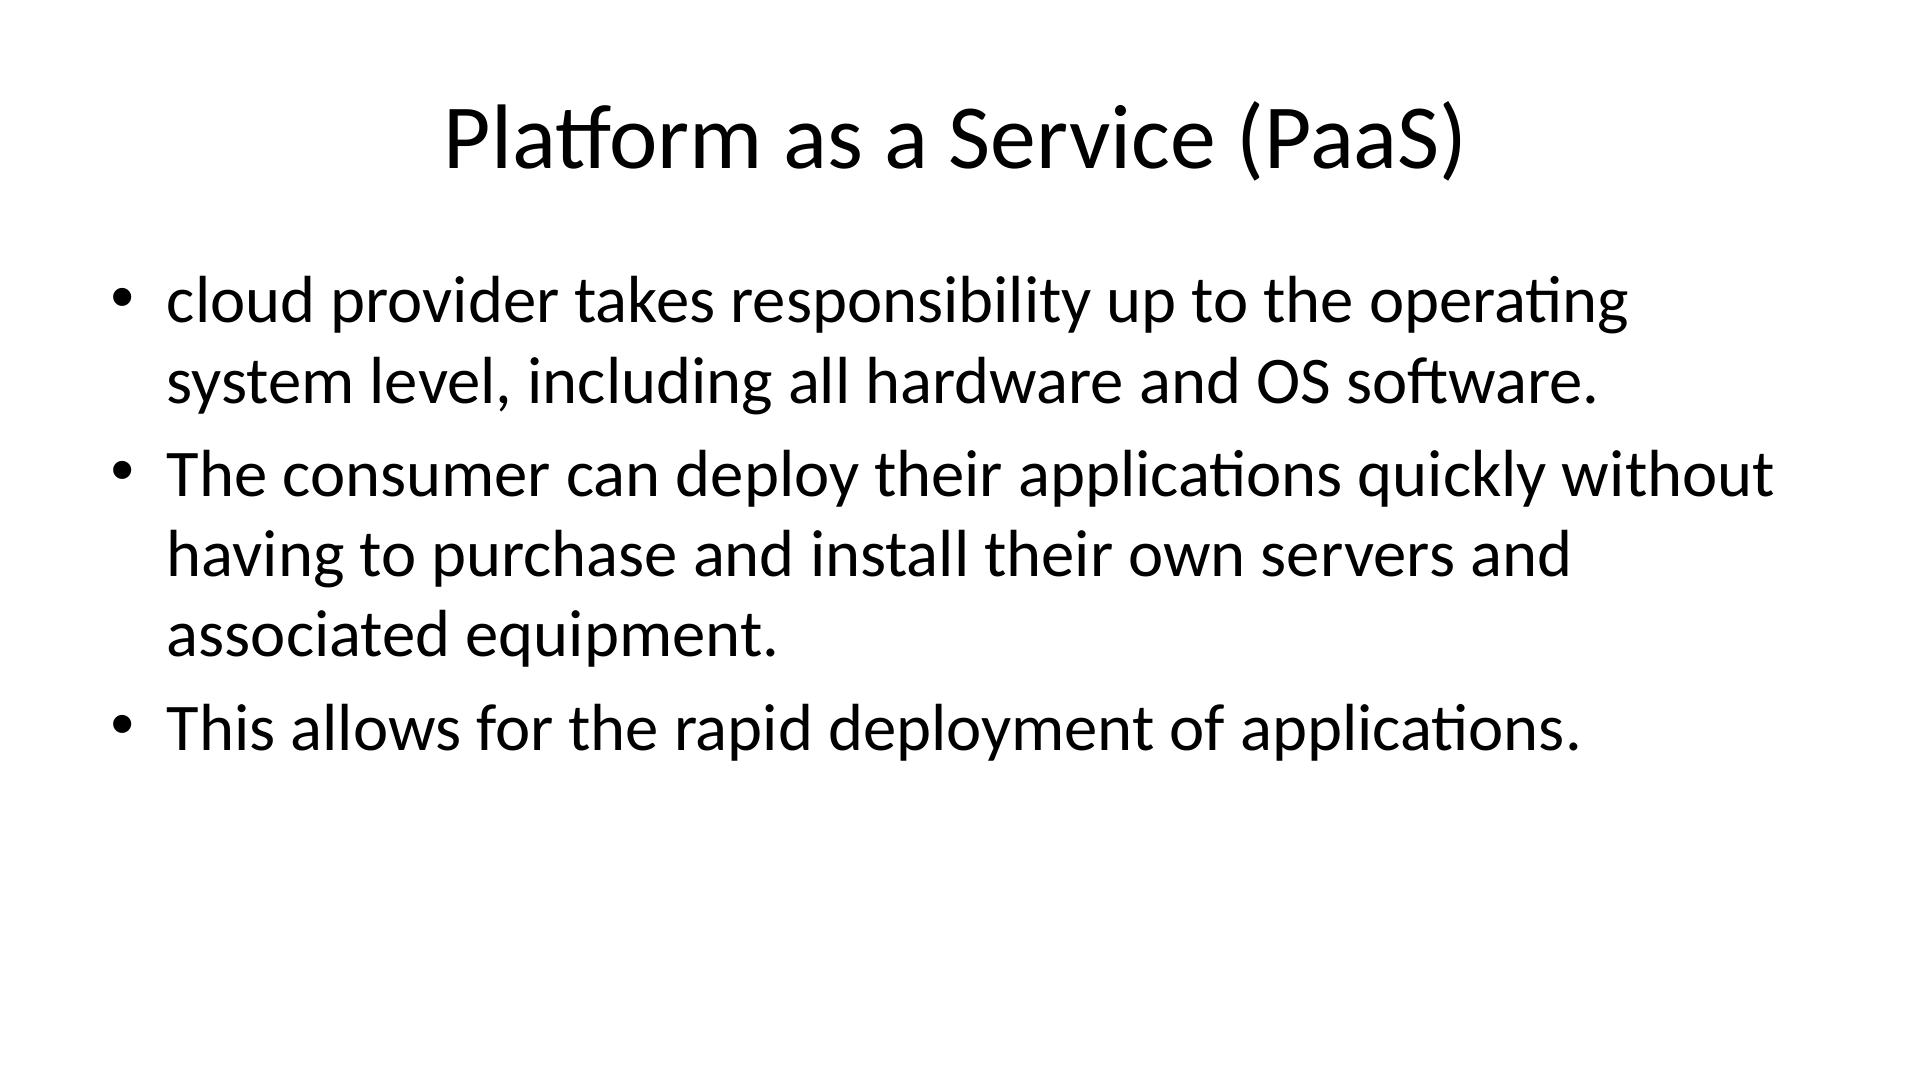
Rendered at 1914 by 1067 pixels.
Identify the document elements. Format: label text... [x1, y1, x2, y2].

list cloud provider takes responsibility up to the operating system level, including all hardware and OS software. The consumer can deploy their applications quickly without having to purchase and install their own servers and associated equipment. This allows for the rapid deployment of applications. [95, 248, 1818, 953]
title Platform as a Service (PaaS) [95, 42, 1818, 221]
